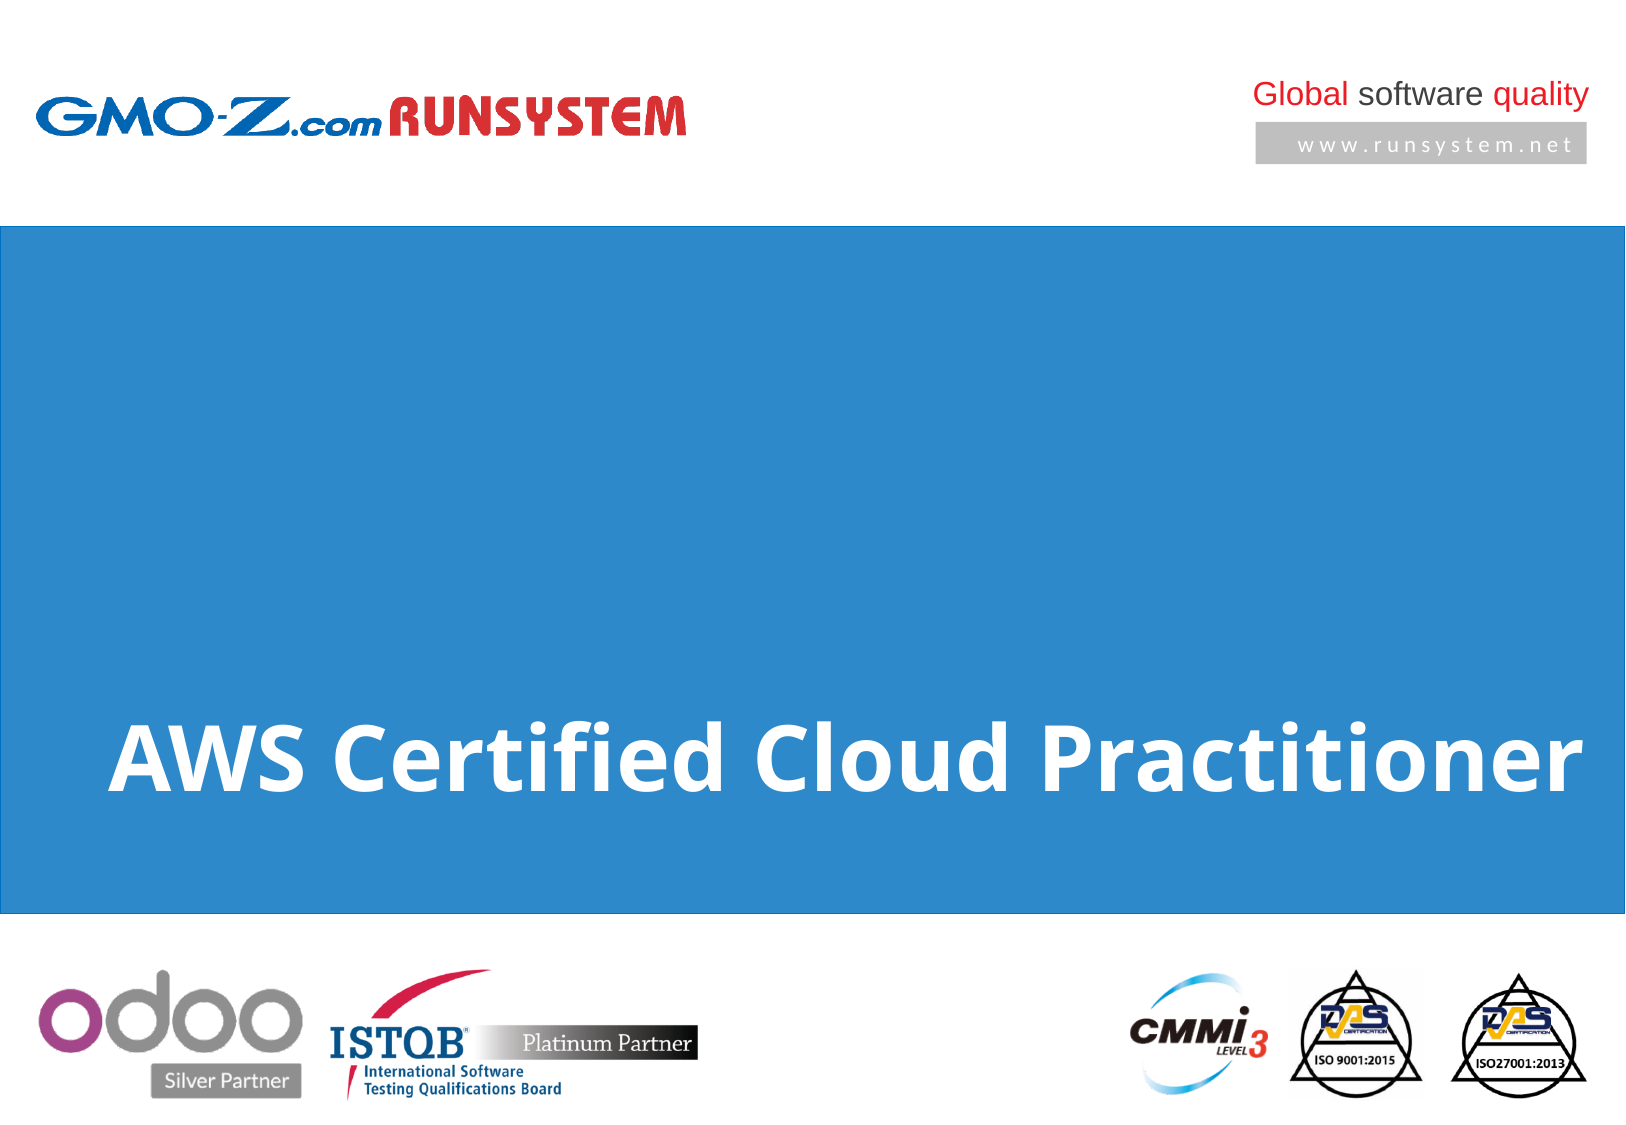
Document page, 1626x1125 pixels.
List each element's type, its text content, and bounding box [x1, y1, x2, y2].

picture [1128, 967, 1268, 1101]
picture [1445, 967, 1591, 1101]
title AWS Certified Cloud Practitioner [0, 705, 1602, 836]
picture [325, 967, 706, 1101]
picture [1288, 967, 1425, 1101]
picture [36, 95, 686, 136]
picture [36, 967, 305, 1101]
